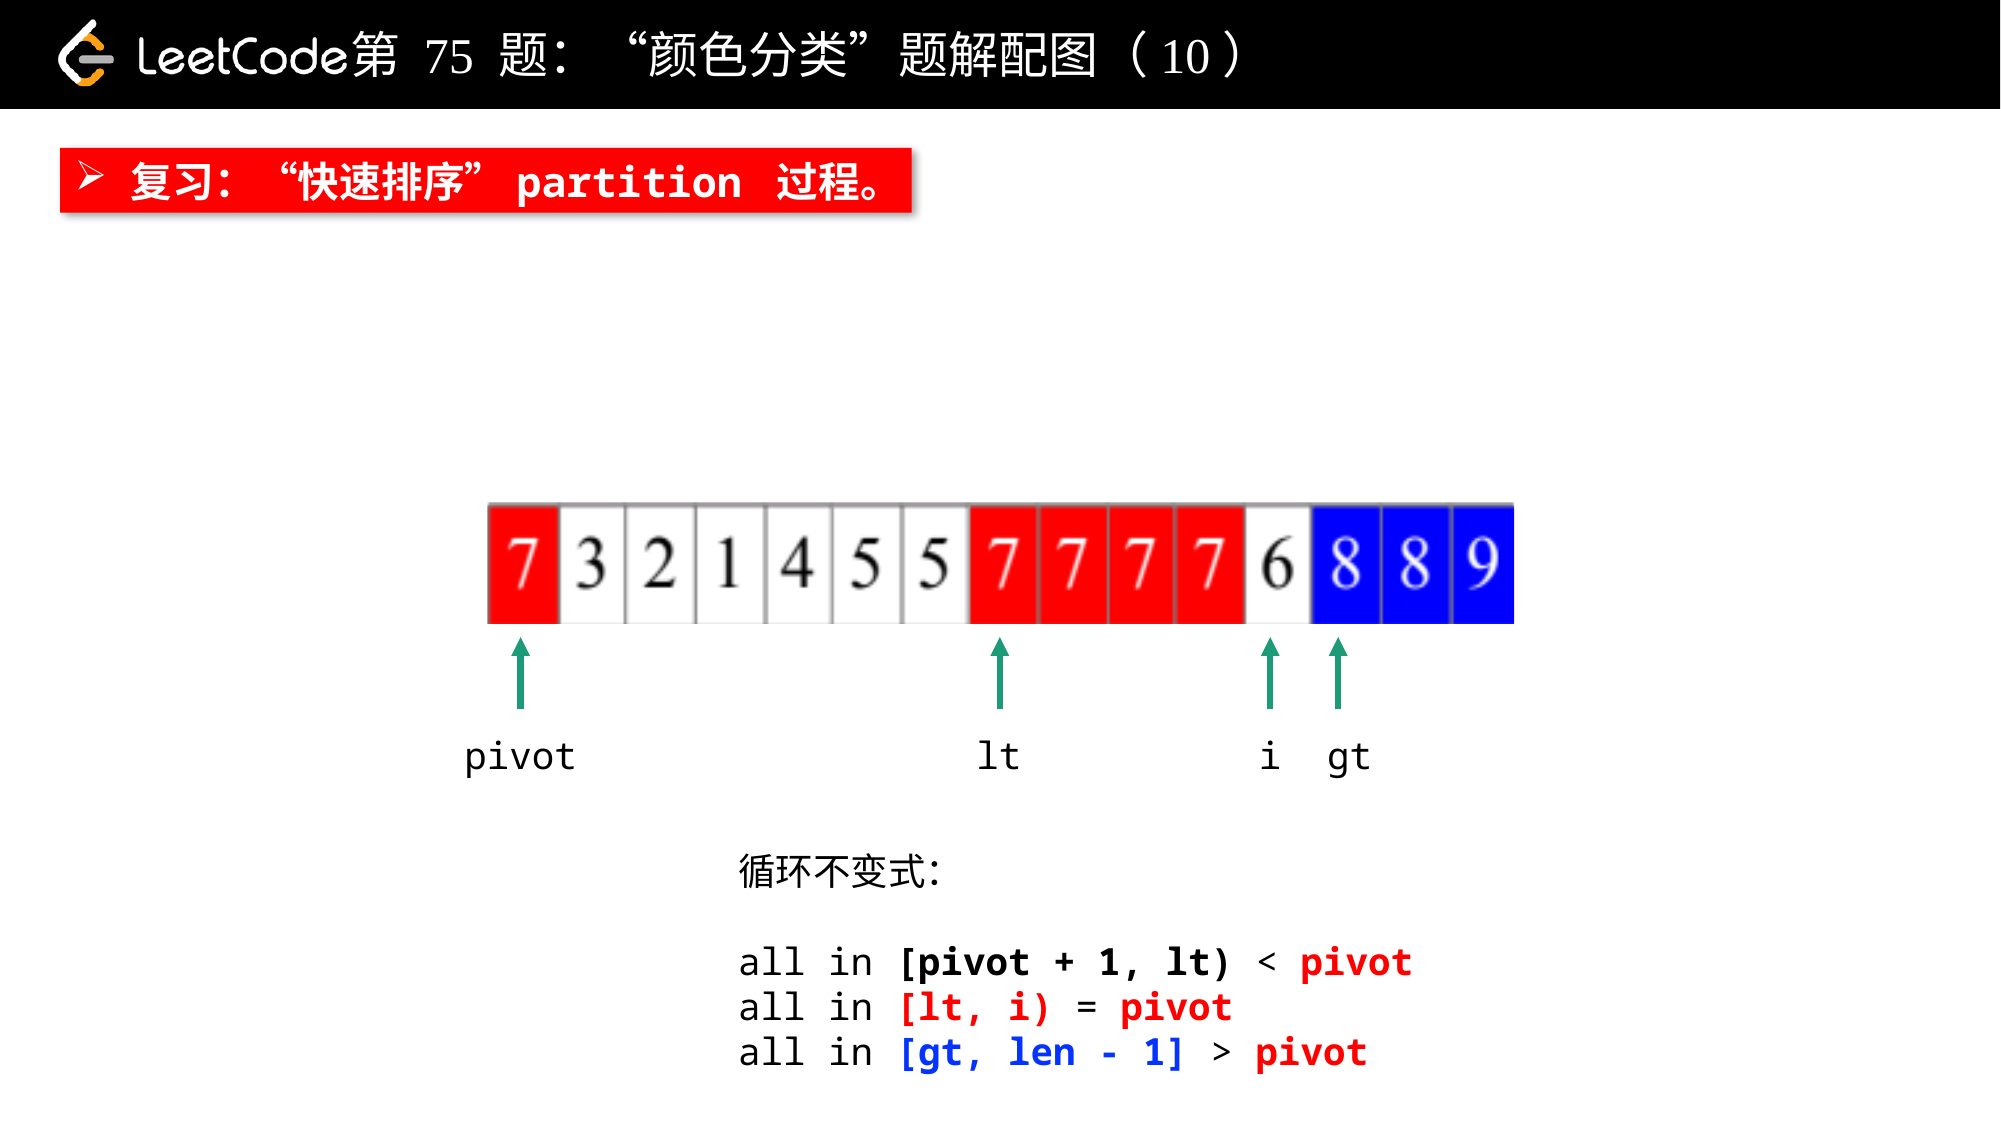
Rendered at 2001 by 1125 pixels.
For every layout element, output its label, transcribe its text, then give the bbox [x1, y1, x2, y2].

text_box 循环不变式： all in [pivot + 1, lt) < pivot all in [lt, i) = pivot all in [gt, len - 1] > pivot [723, 840, 1553, 1081]
picture [487, 501, 1515, 624]
text_box lt [961, 724, 1037, 785]
text_box gt [1312, 724, 1388, 785]
picture [57, 14, 347, 100]
text_box pivot [449, 724, 592, 785]
text_box 复习：“快速排序”partition 过程。 [60, 147, 912, 213]
text_box 第 75 题：“颜色分类”题解配图（10） [335, 16, 1288, 92]
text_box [1243, 637, 1297, 786]
